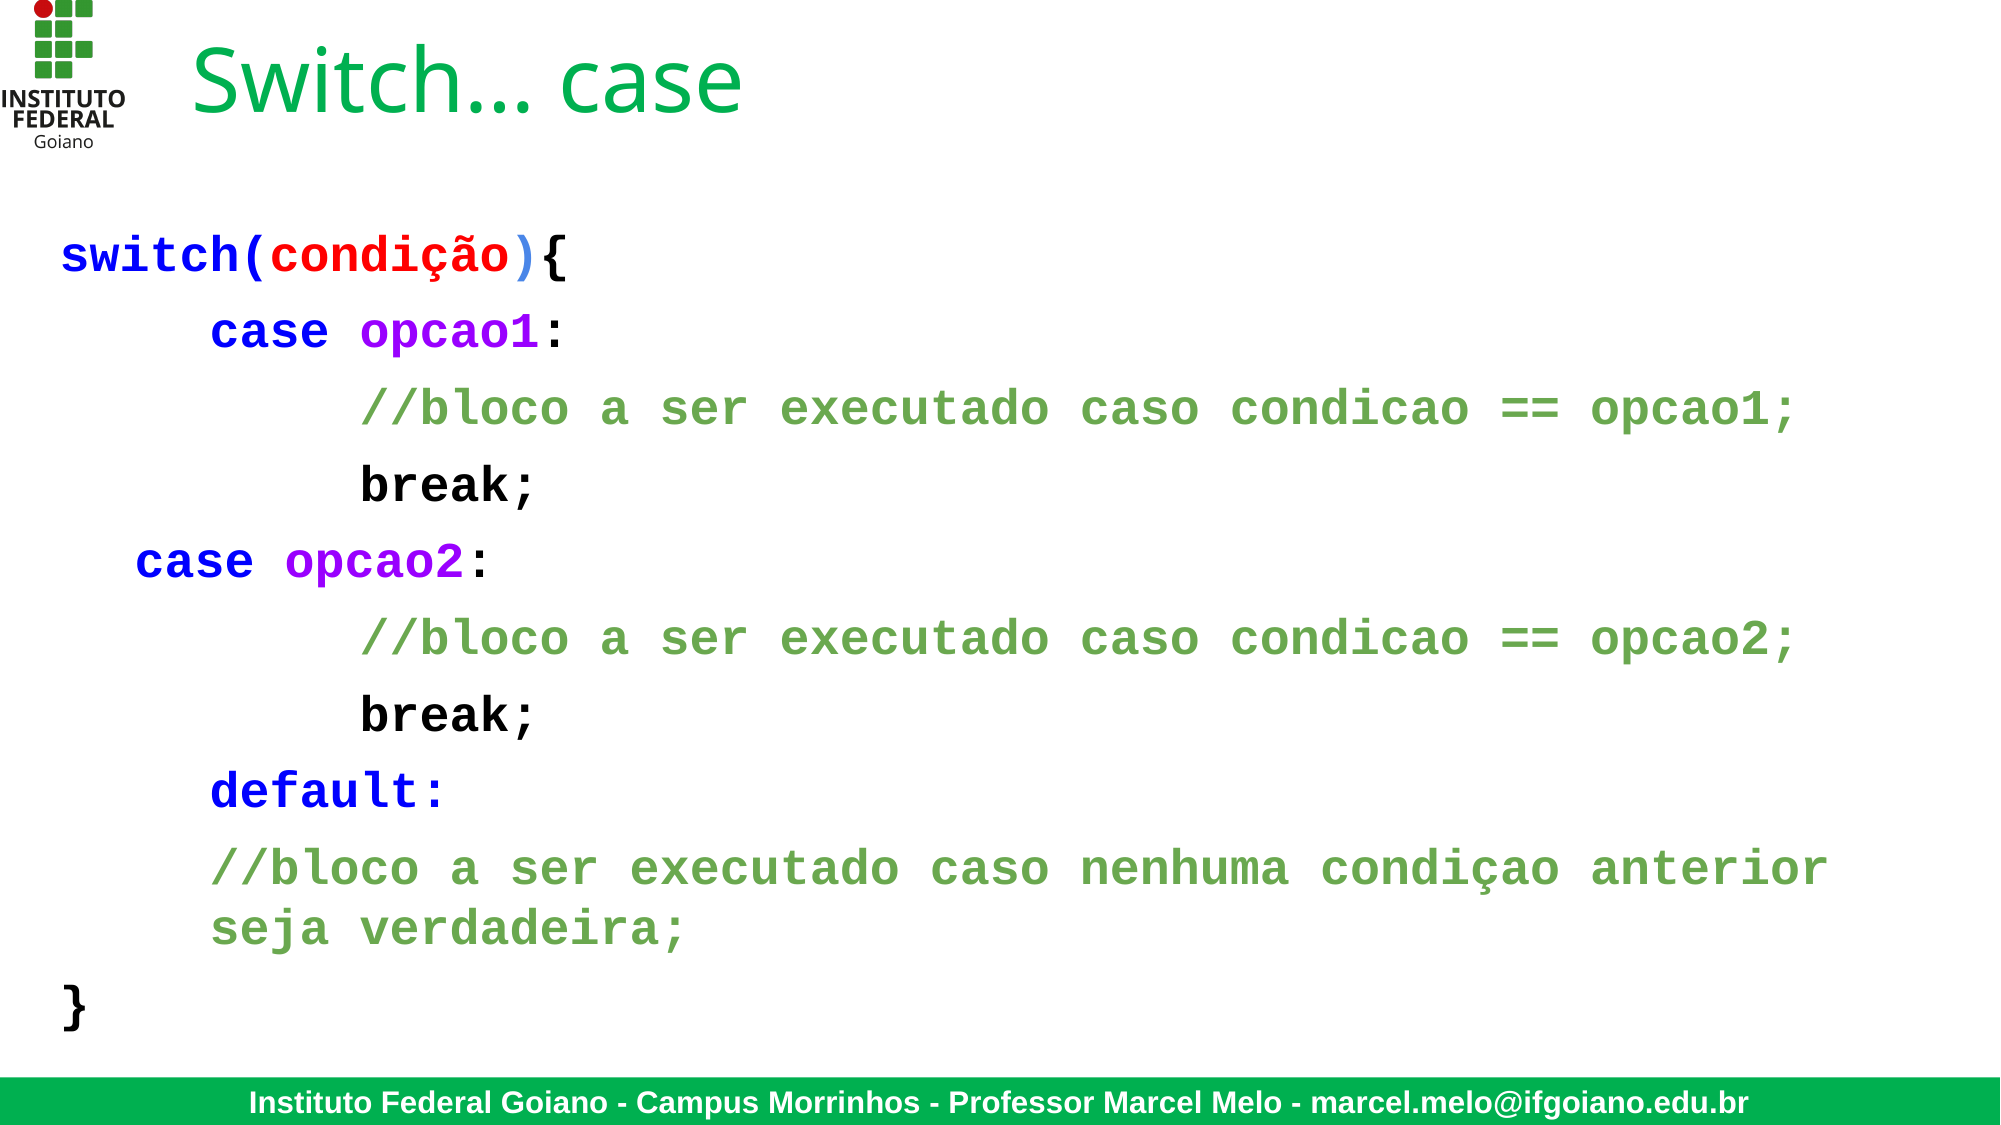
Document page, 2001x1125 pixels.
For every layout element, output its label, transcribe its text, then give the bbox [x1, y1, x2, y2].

title Switch… case [171, 0, 2000, 153]
list switch(condição){ case opcao1: //bloco a ser executado caso condicao == opcao1; break; case opcao2: //bloco a ser executado caso condicao == opcao2; break; default: //bloco a ser executado caso nenhuma condiçao anterior seja verdadeira; } [39, 201, 1961, 1057]
picture [0, 0, 126, 153]
